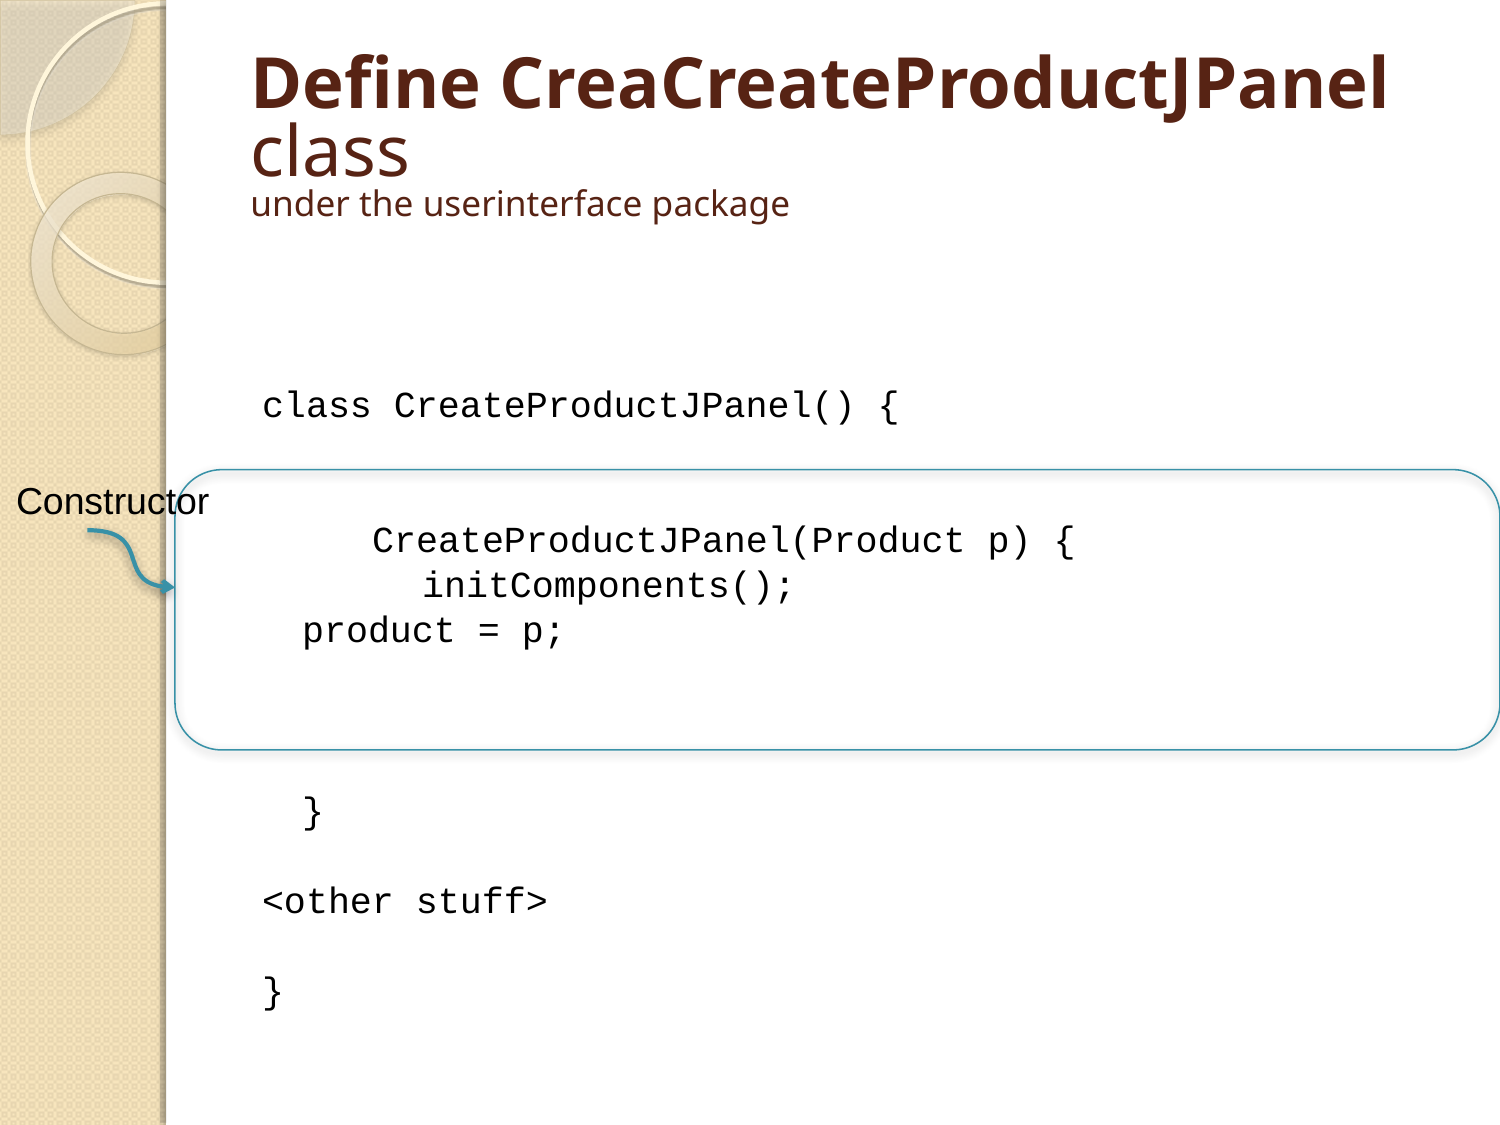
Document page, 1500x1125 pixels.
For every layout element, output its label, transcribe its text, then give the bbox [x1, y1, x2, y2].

list class CreateProductJPanel() { CreateProductJPanel(Product p) { initComponents(); product = p; } <other stuff> } [235, 759, 1466, 1026]
title Define CreaCreateProductJPanel class under the userinterface package [235, 45, 1466, 233]
text_box [174, 468, 1500, 751]
list class CreateProductJPanel() { CreateProductJPanel(Product p) { initComponents(); product = p; } <other stuff> } [235, 237, 1466, 467]
text_box Constructor [1, 469, 225, 530]
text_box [87, 529, 176, 588]
